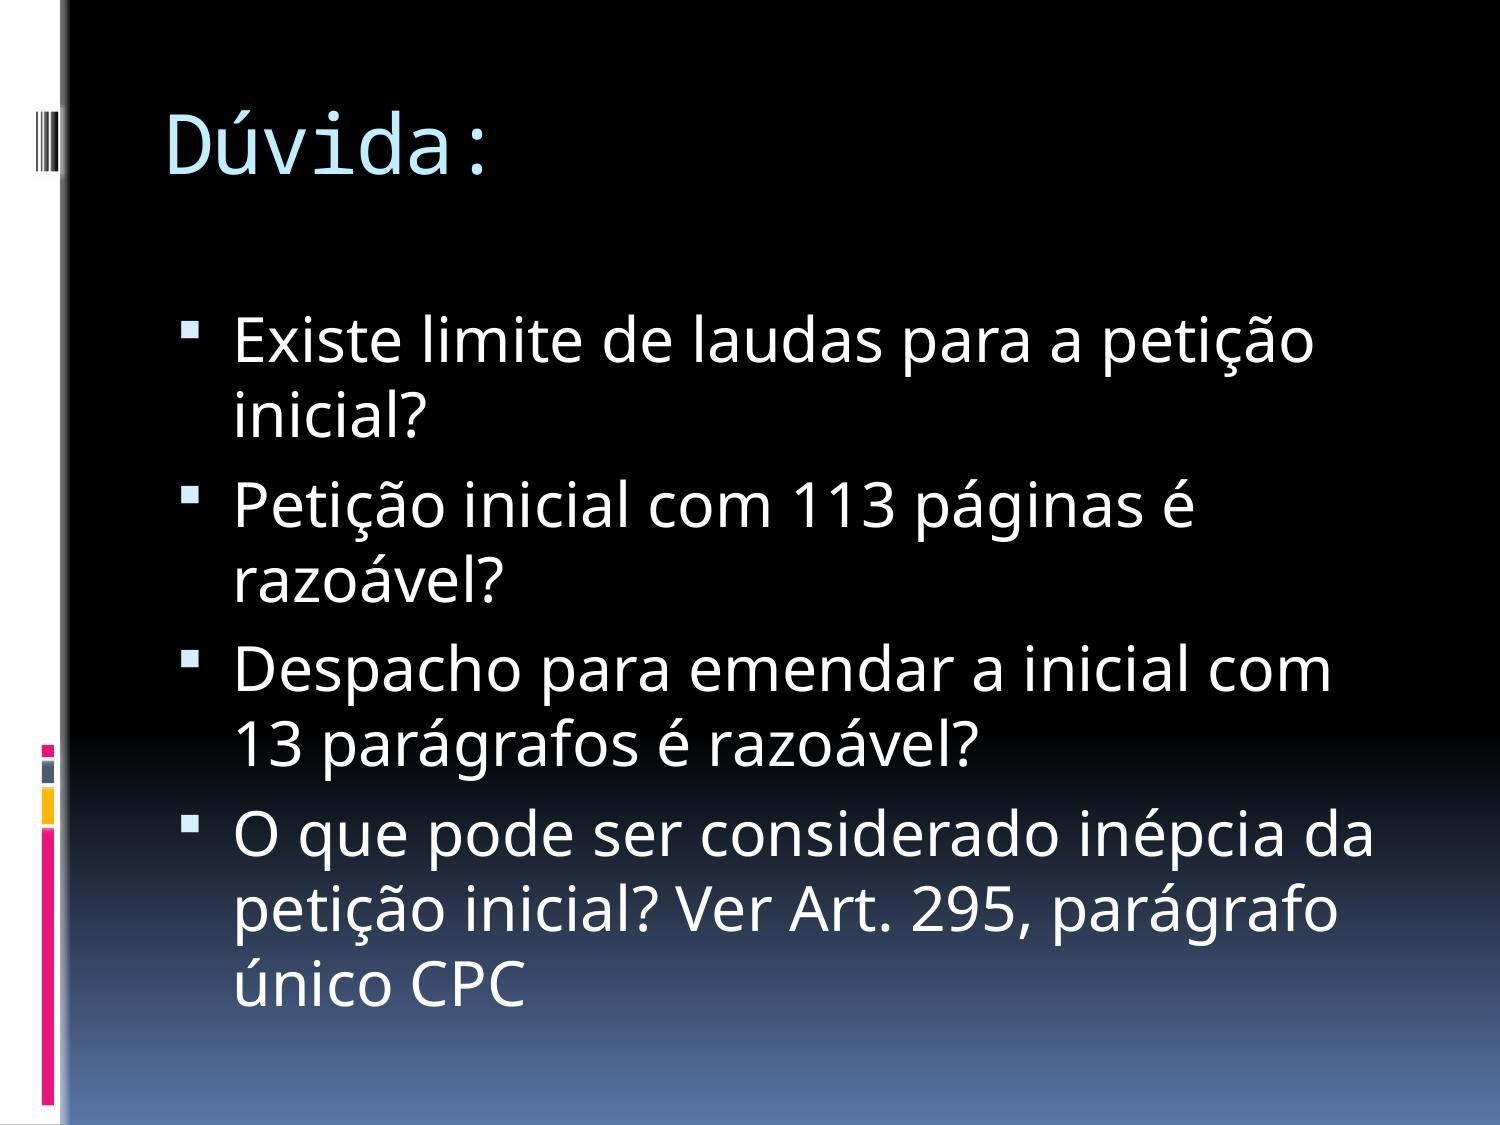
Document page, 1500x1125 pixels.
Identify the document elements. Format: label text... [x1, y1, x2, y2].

list Existe limite de laudas para a petição inicial? Petição inicial com 113 páginas é razoável? Despacho para emendar a inicial com 13 parágrafos é razoável? O que pode ser considerado inépcia da petição inicial? Ver Art. 295, parágrafo único CPC [150, 292, 1425, 1043]
title Dúvida: [150, 84, 1425, 235]
